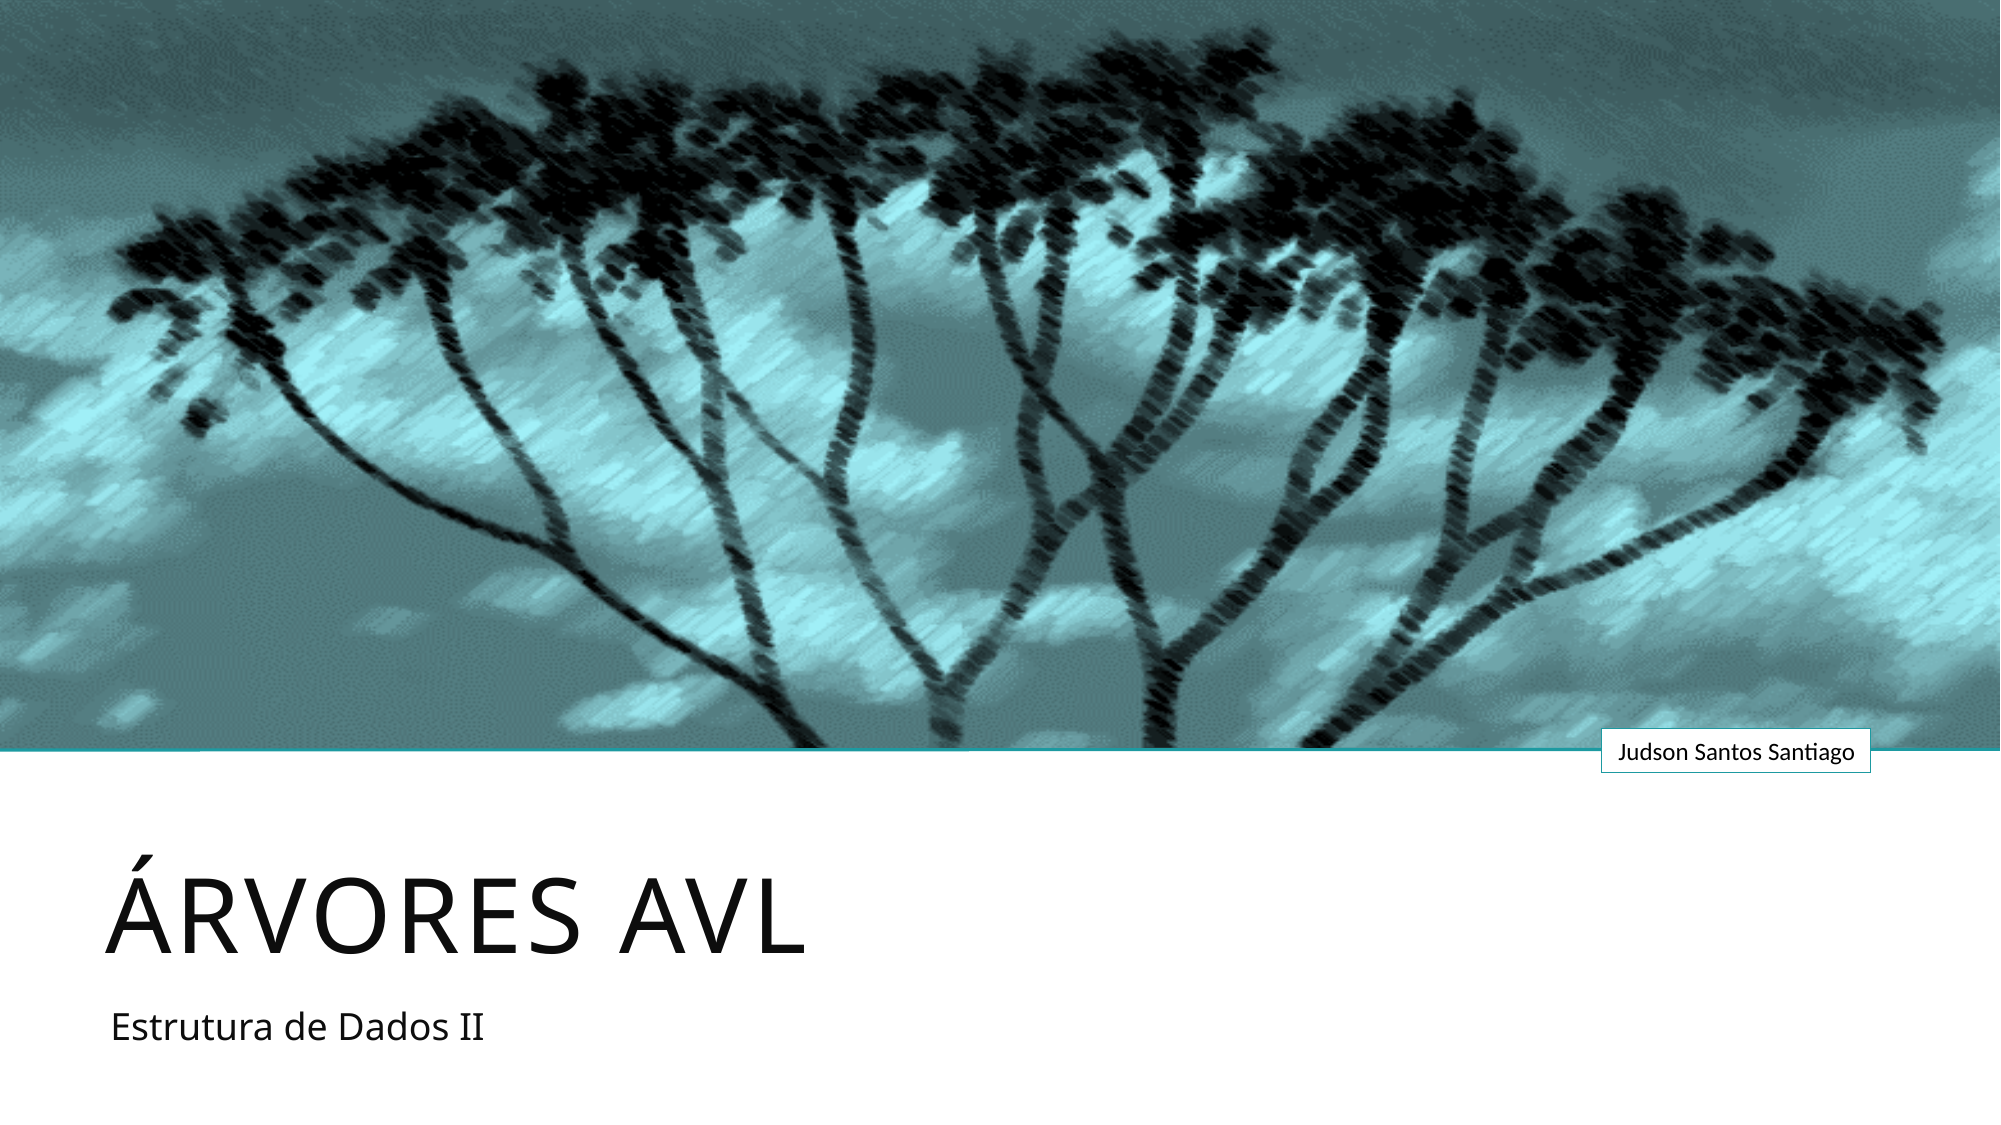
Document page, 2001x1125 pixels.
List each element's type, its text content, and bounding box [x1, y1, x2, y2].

subtitle Estrutura de Dados II [95, 980, 1864, 1071]
title Árvores AVL [90, 842, 1871, 1005]
